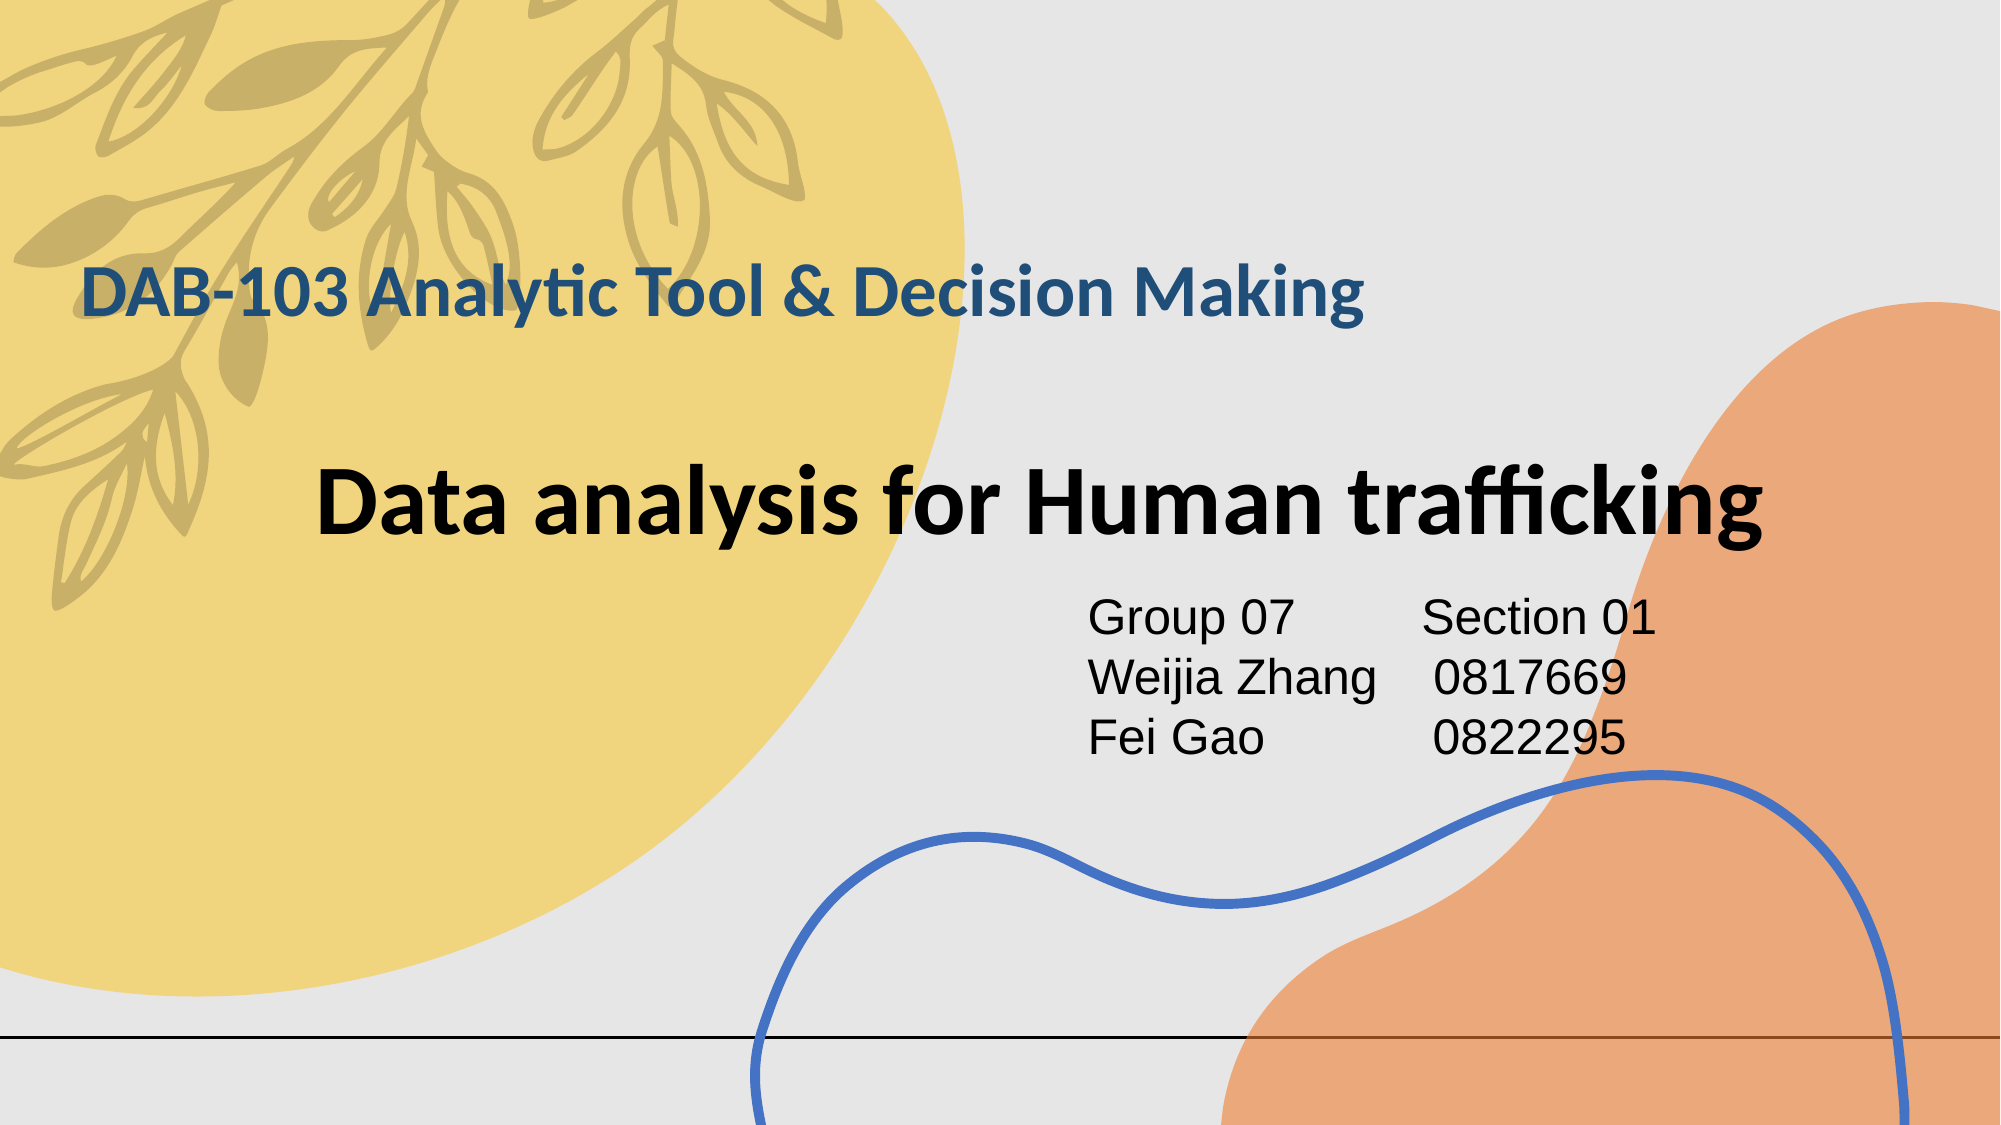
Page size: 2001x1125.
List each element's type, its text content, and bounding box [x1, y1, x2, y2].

title Data analysis for Human trafficking [192, 374, 1911, 563]
text_box Group 07 Section 01 Weijia Zhang 0817669 Fei Gao 0822295 [1072, 577, 1703, 772]
text_box [239, 832, 1776, 972]
subtitle DAB-103 Analytic Tool & Decision Making [10, 244, 1437, 464]
